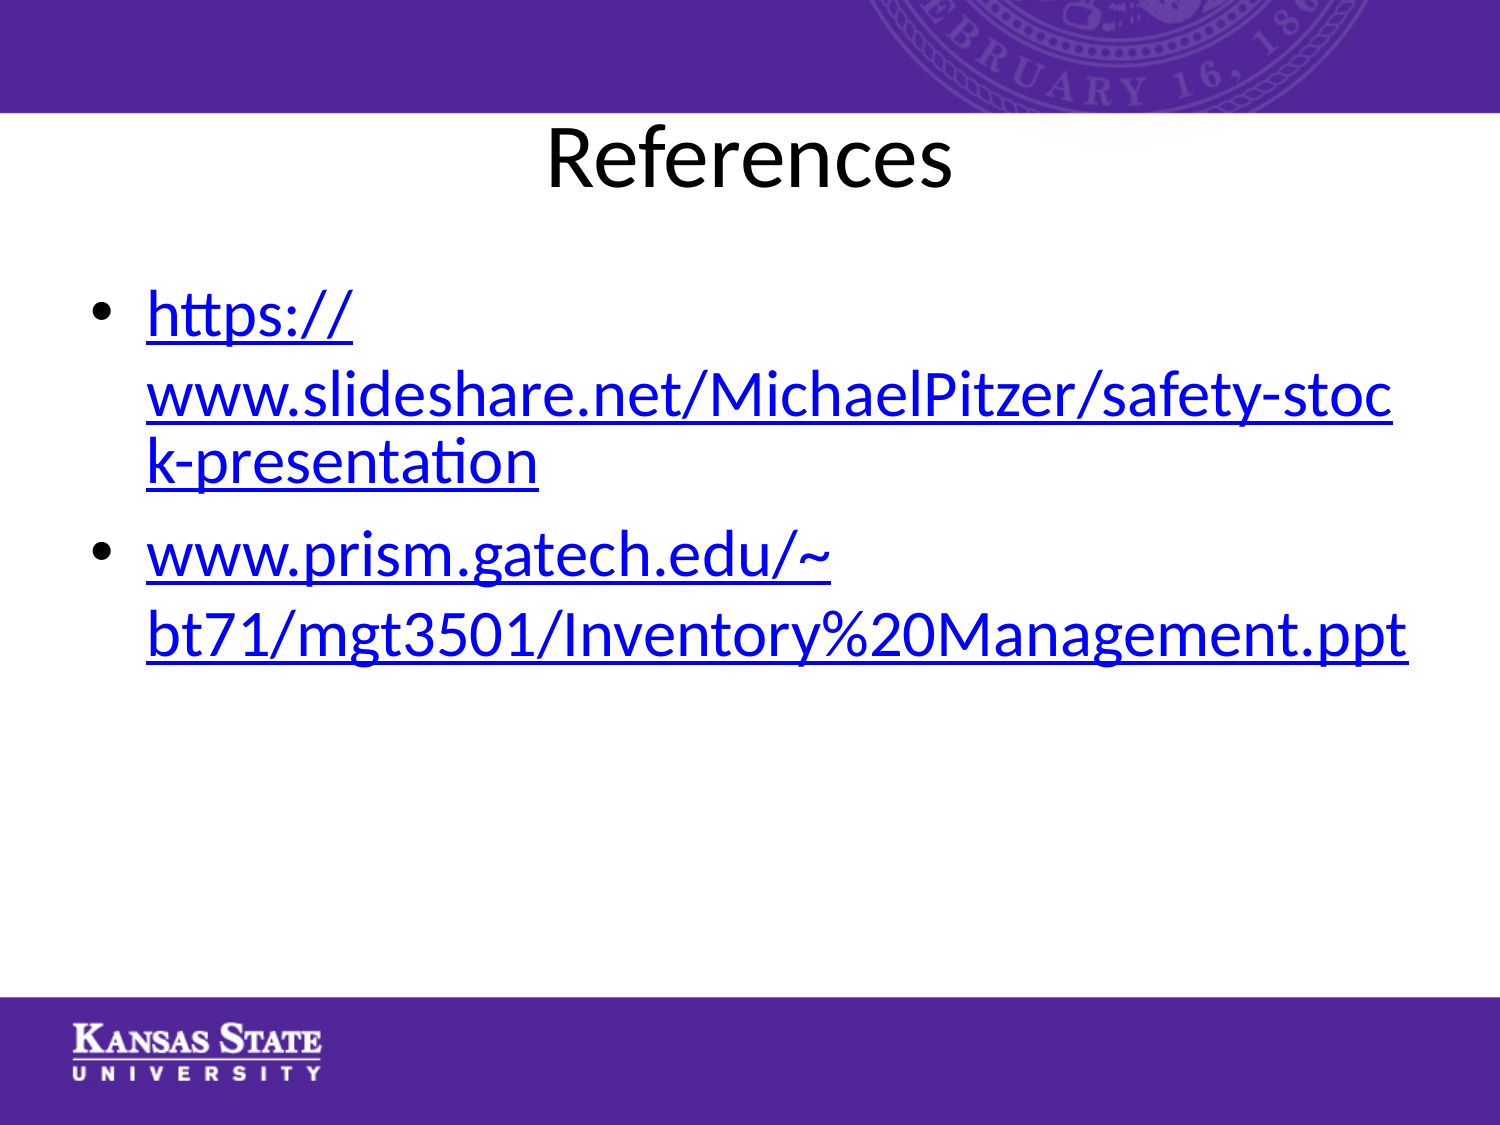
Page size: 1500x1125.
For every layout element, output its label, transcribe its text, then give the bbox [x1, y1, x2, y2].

title References [75, 57, 1425, 245]
list https://www.slideshare.net/MichaelPitzer/safety-stock-presentation www.prism.gatech.edu/~bt71/mgt3501/Inventory%20Management.ppt [75, 262, 1425, 1005]
picture [0, 0, 1500, 1125]
